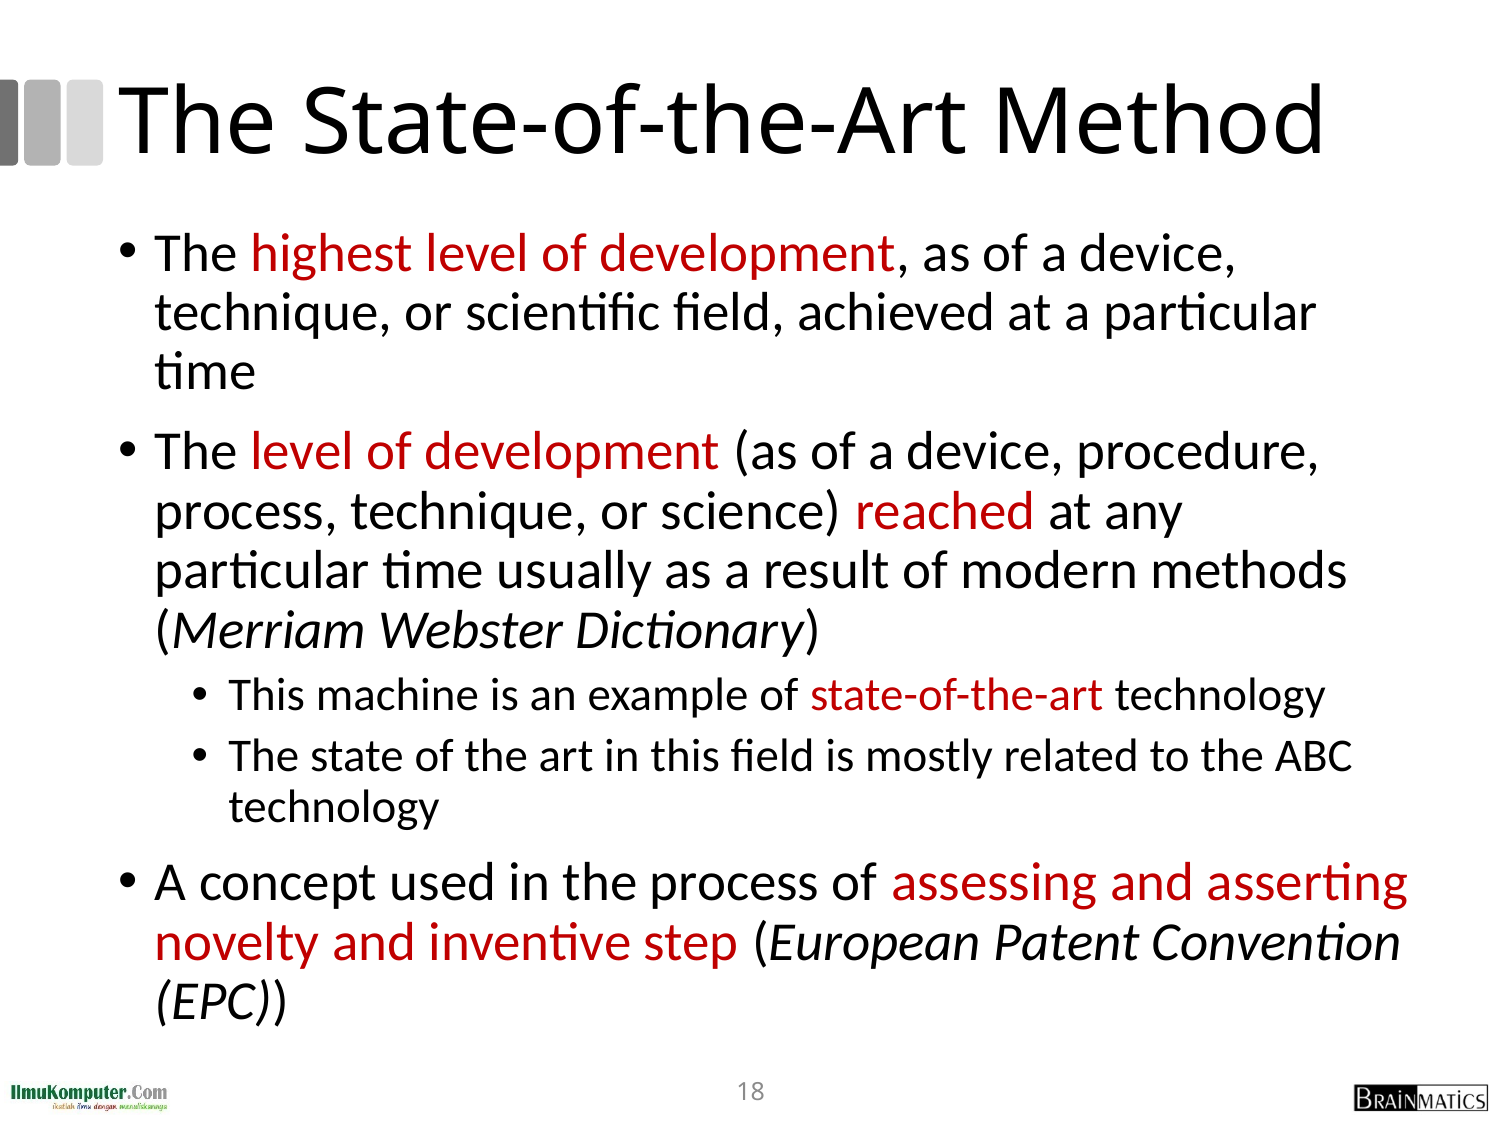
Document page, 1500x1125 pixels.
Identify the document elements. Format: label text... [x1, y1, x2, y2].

picture [4, 1081, 173, 1115]
title The State-of-the-Art Method [103, 24, 1397, 215]
list The highest level of development, as of a device, technique, or scientific field, achieved at a particular time The level of development (as of a device, procedure, process, technique, or science) reached at any particular time usually as a result of modern methods (Merriam Webster Dictionary) This machine is an example of state-of-the-art technology The state of the art in this field is mostly related to the ABC technology A concept used in the process of assessing and asserting novelty and inventive step (European Patent Convention (EPC)) [103, 215, 1425, 1040]
picture [1351, 1081, 1491, 1115]
slide_number 18 [582, 1062, 920, 1123]
